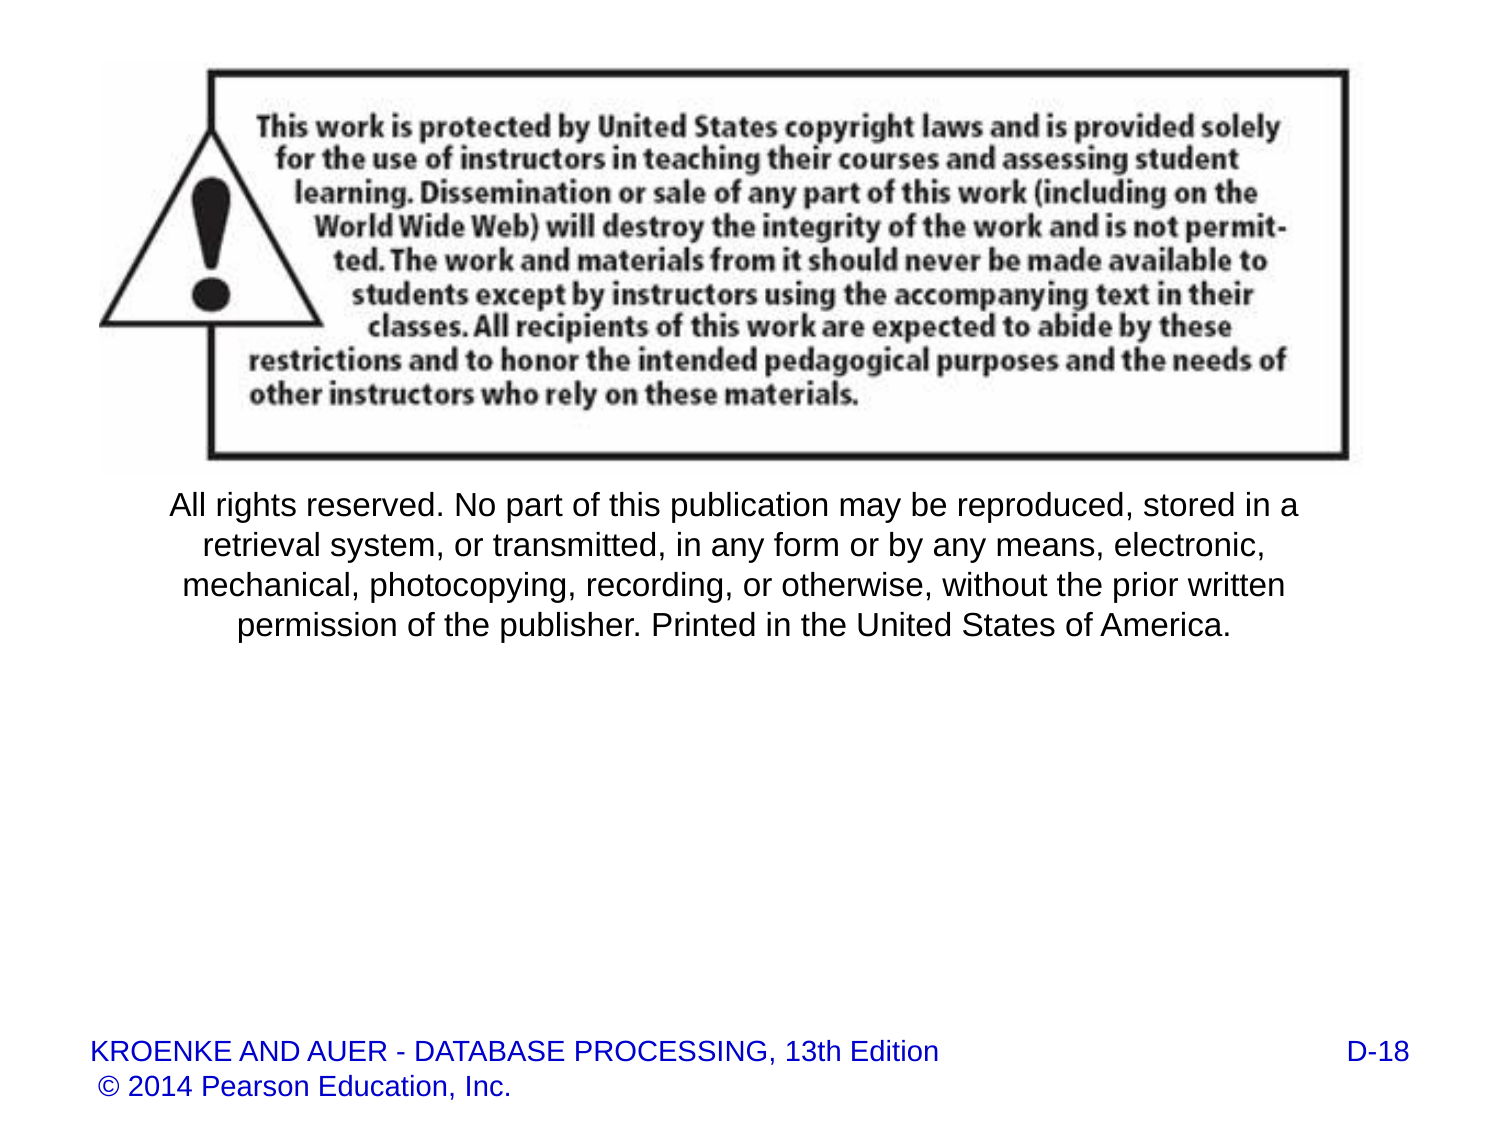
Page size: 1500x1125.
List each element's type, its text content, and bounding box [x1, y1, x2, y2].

slide_number D-18 [1074, 1024, 1426, 1103]
footer KROENKE AND AUER - DATABASE PROCESSING, 13th Edition © 2014 Pearson Education, Inc. [74, 1024, 963, 1104]
picture [98, 62, 1364, 476]
text_box All rights reserved. No part of this publication may be reproduced, stored in a retrieval system, or transmitted, in any form or by any means, electronic, mechanical, photocopying, recording, or otherwise, without the prior written permission of the publisher. Printed in the United States of America. [112, 484, 1358, 650]
